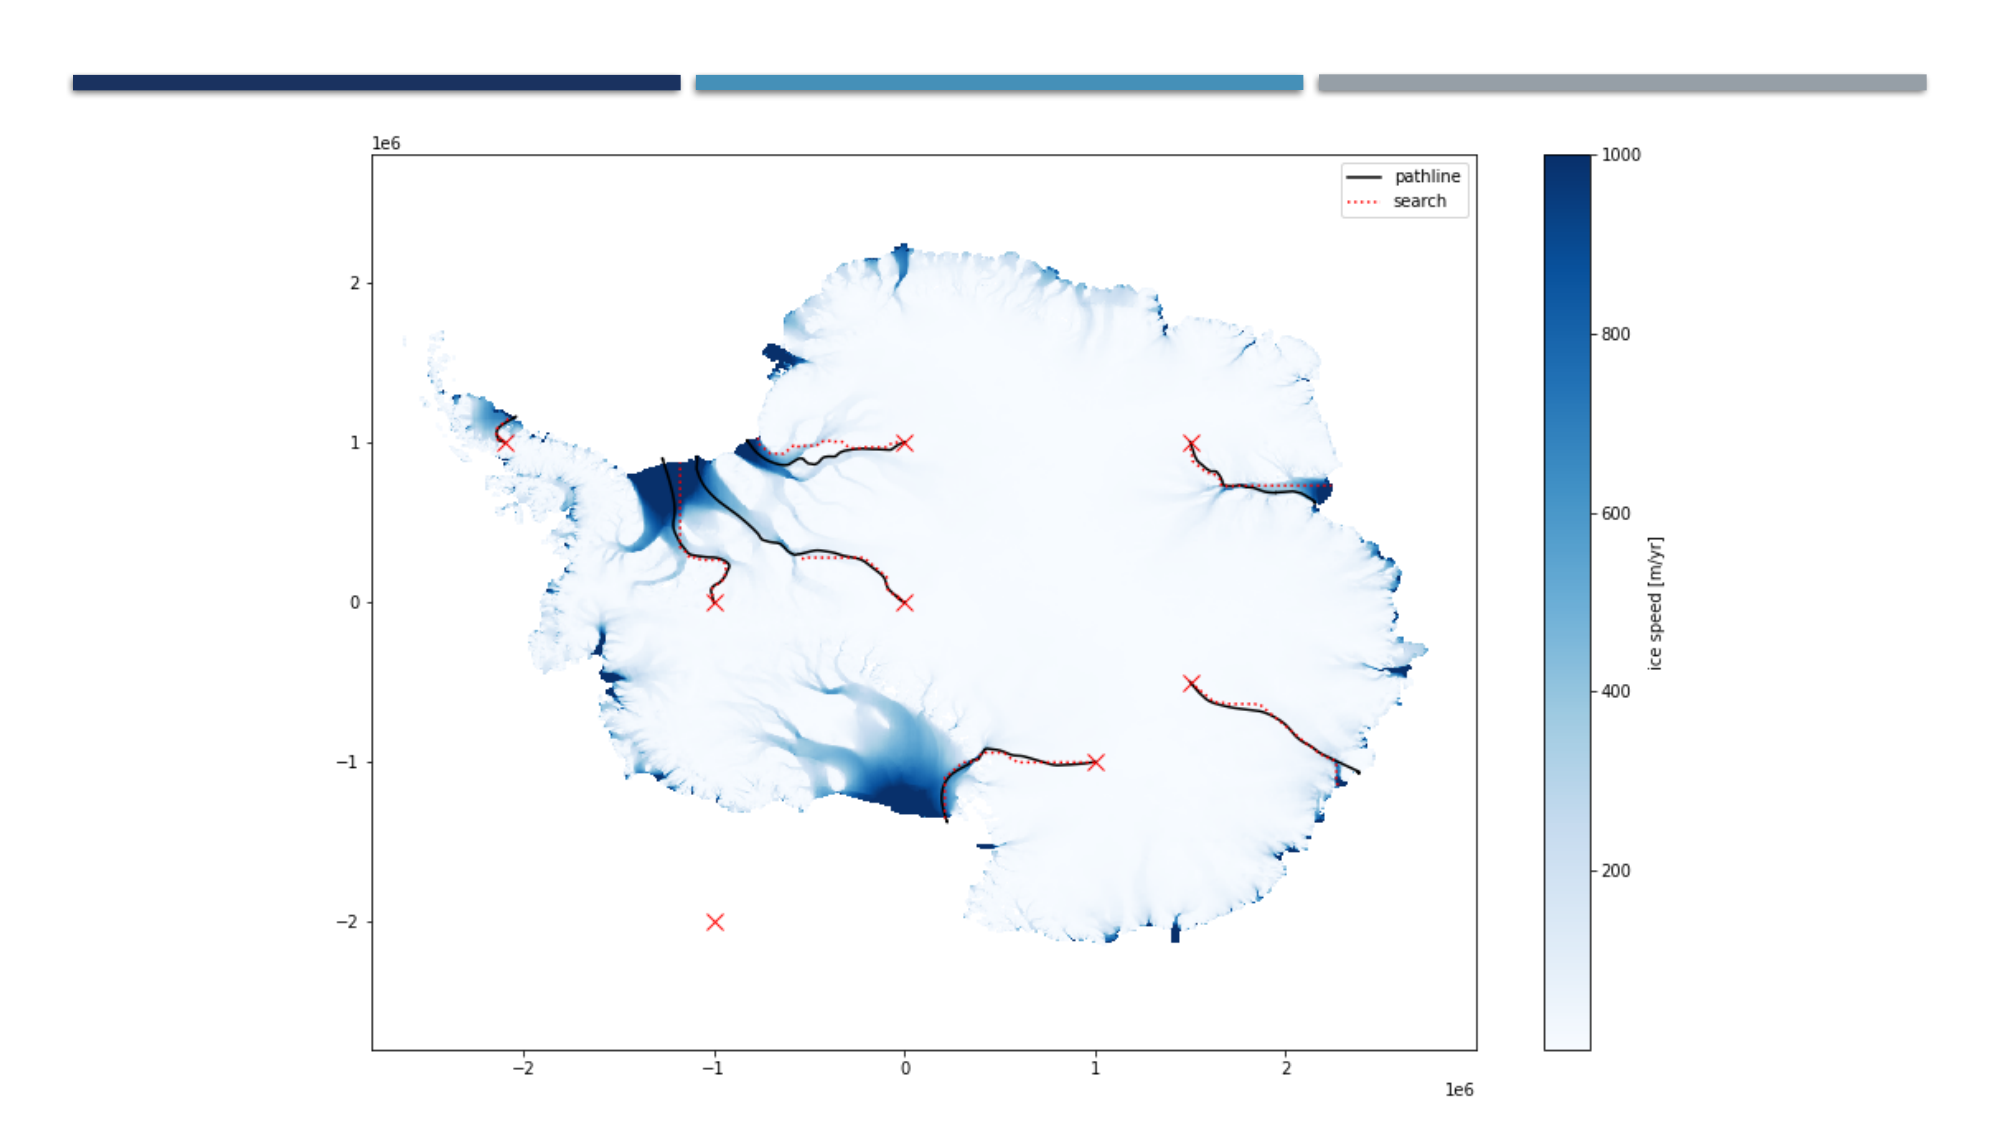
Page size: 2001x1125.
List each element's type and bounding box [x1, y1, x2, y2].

picture [323, 124, 1677, 1111]
